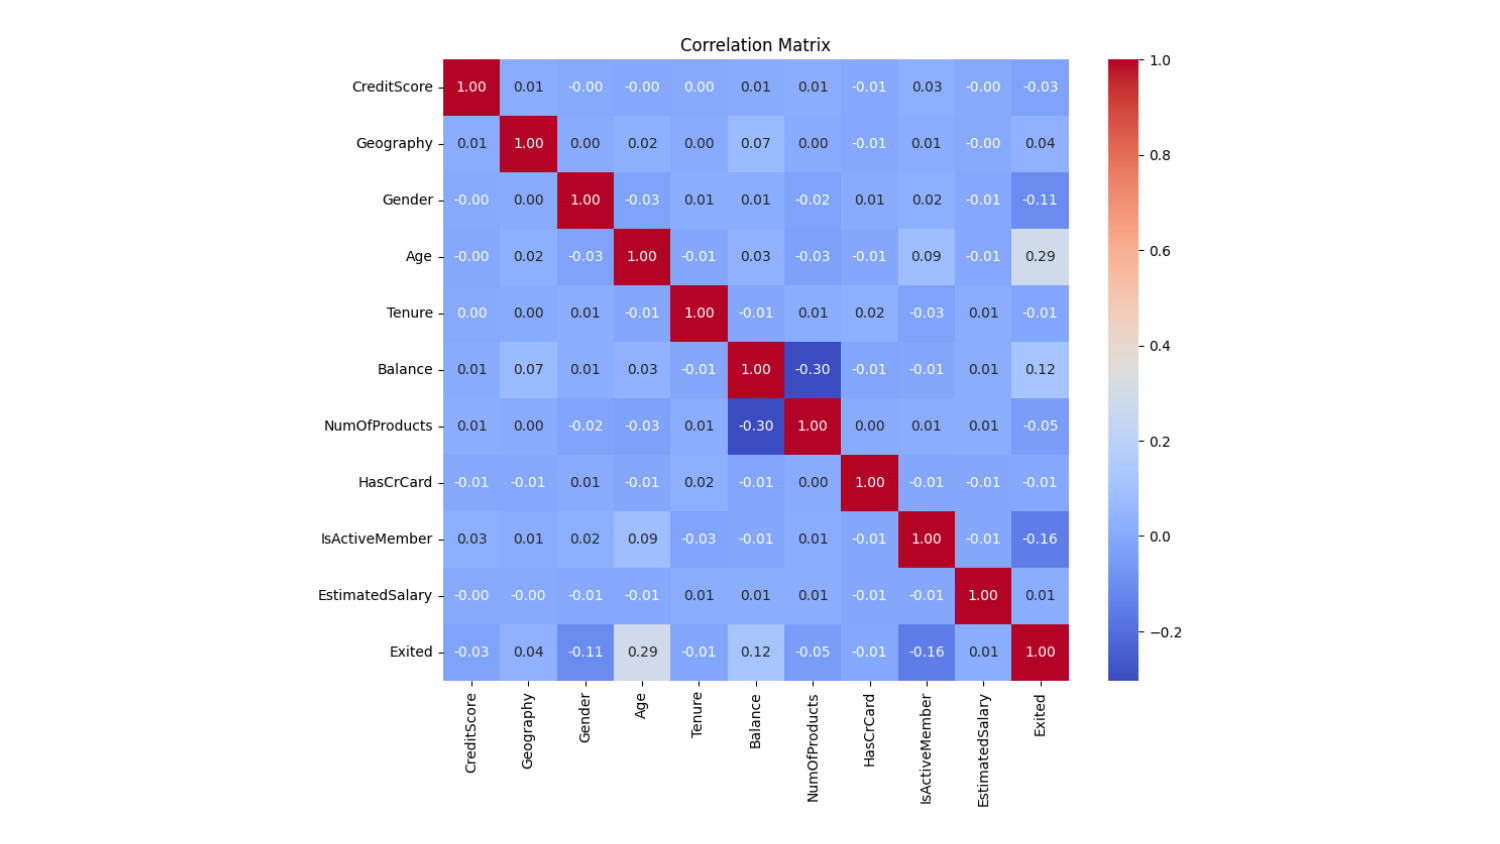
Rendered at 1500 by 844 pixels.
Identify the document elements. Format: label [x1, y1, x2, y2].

picture [308, 27, 1192, 816]
